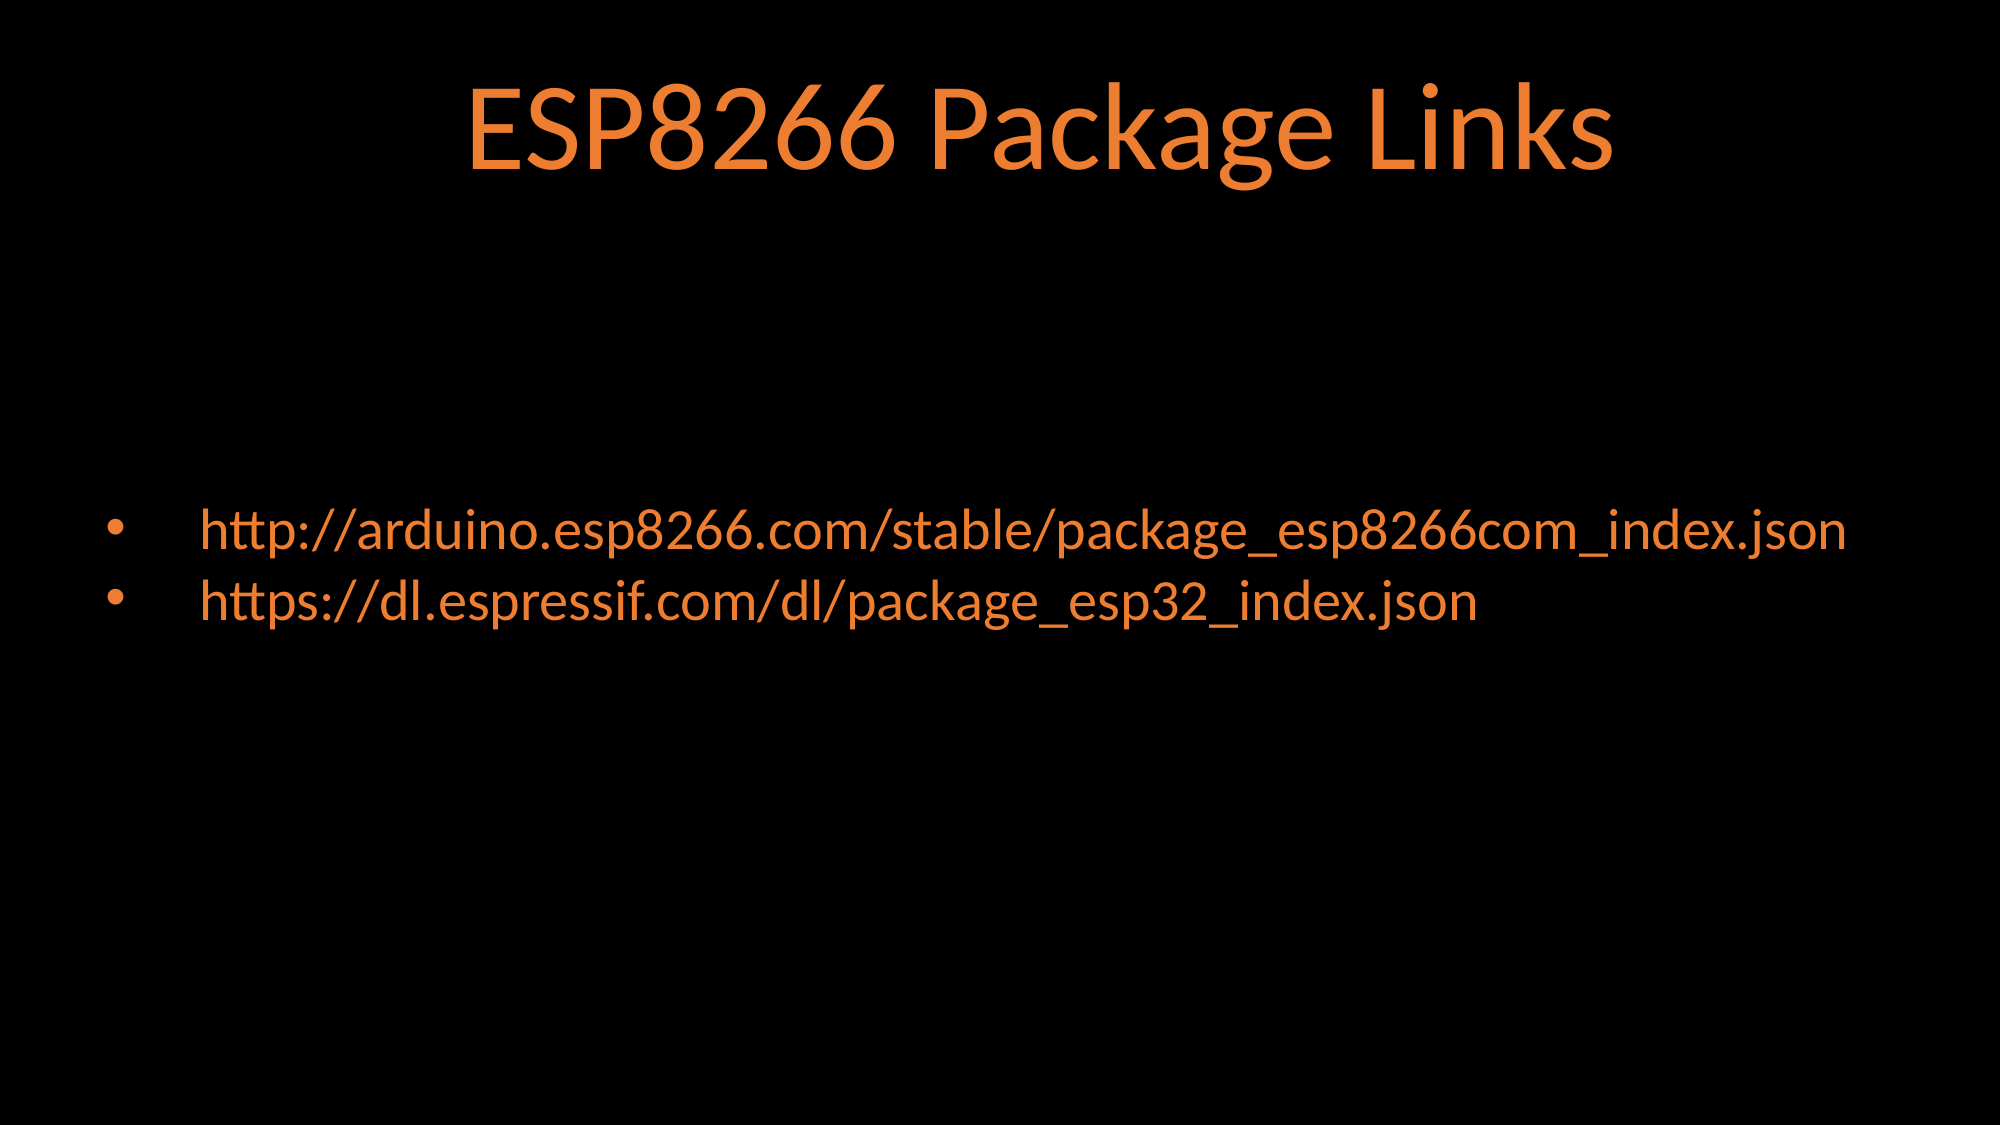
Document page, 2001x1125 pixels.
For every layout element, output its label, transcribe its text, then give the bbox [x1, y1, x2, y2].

text_box ESP8266 Package Links [312, 37, 1769, 203]
text_box http://arduino.esp8266.com/stable/package_esp8266com_index.json https://dl.espressif.com/dl/package_esp32_index.json [90, 484, 1980, 639]
